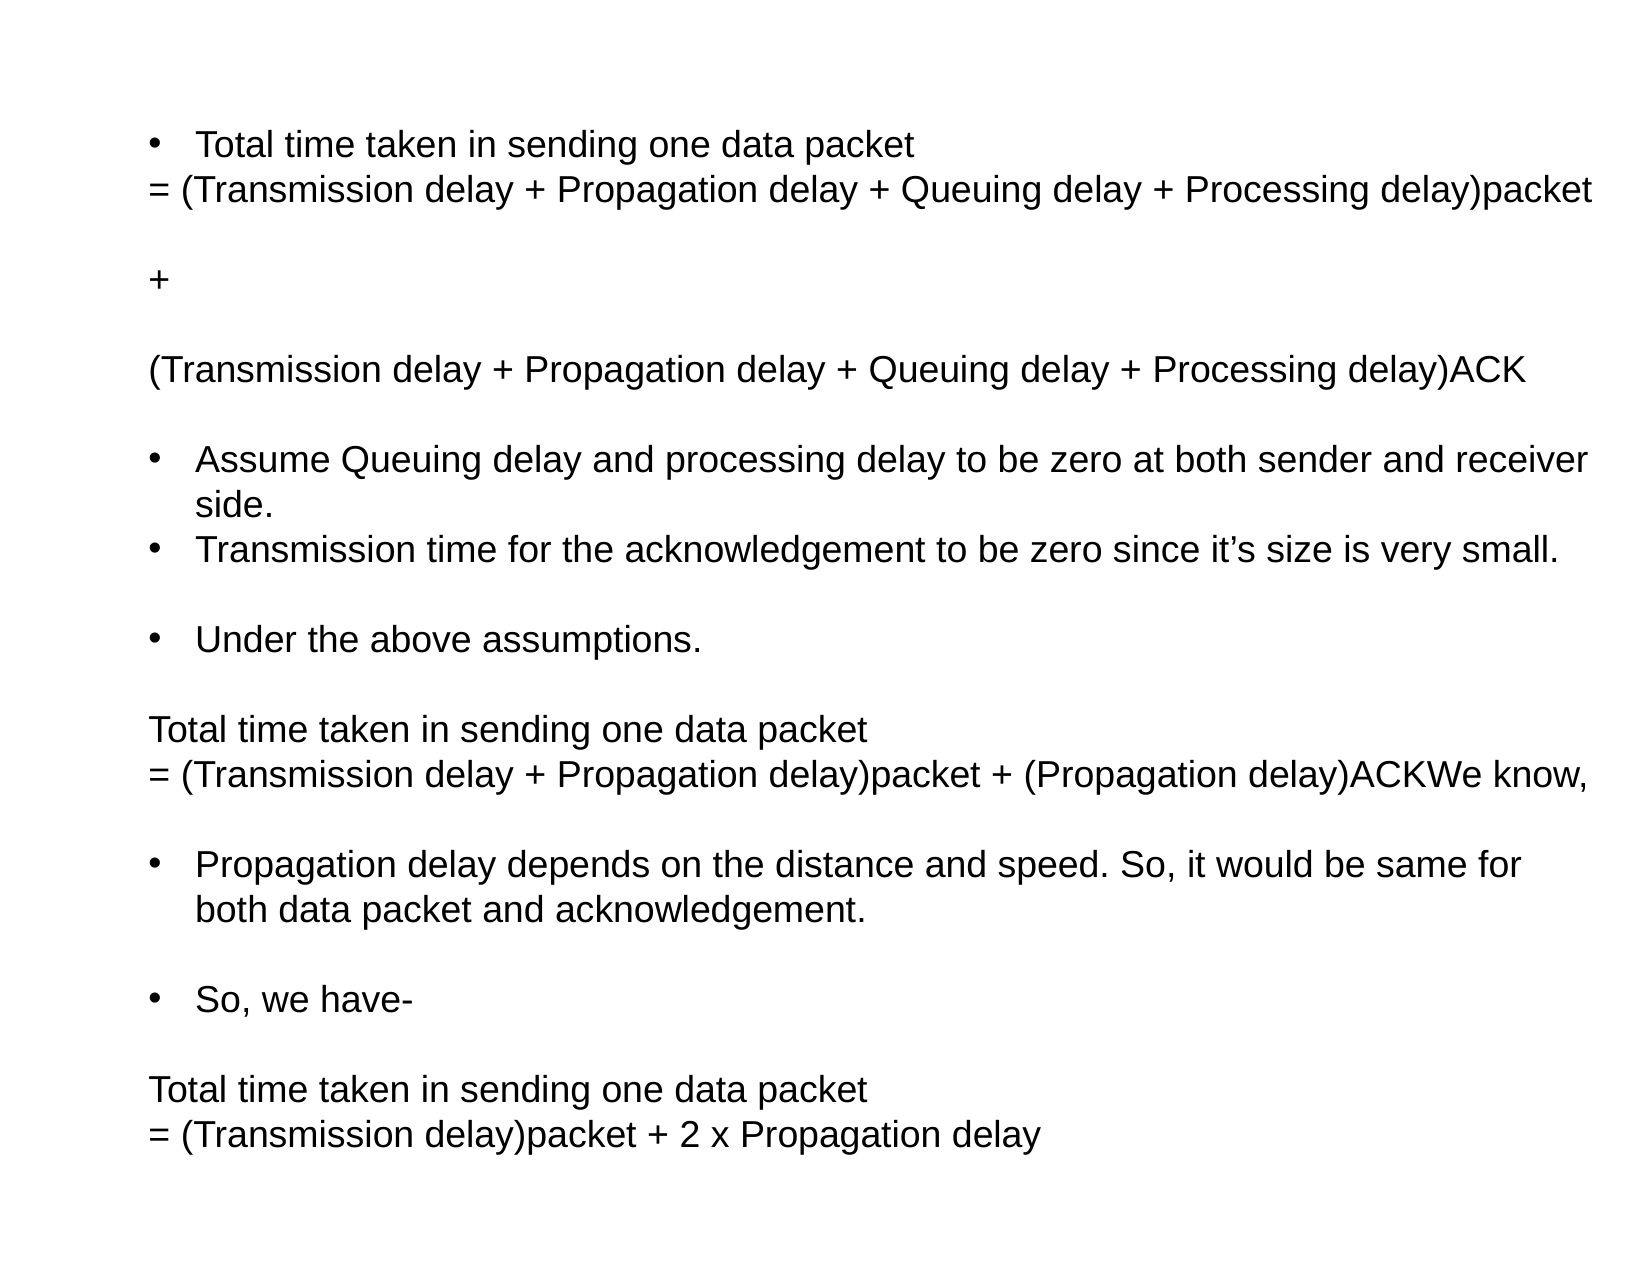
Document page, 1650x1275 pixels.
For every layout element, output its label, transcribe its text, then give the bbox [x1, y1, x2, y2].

text_box Total time taken in sending one data packet = (Transmission delay + Propagation delay + Queuing delay + Processing delay)packet + (Transmission delay + Propagation delay + Queuing delay + Processing delay)ACK Assume Queuing delay and processing delay to be zero at both sender and receiver side. Transmission time for the acknowledgement to be zero since it’s size is very small. Under the above assumptions. Total time taken in sending one data packet = (Transmission delay + Propagation delay)packet + (Propagation delay)ACKWe know, Propagation delay depends on the distance and speed. So, it would be same for both data packet and acknowledgement. So, we have- Total time taken in sending one data packet = (Transmission delay)packet + 2 x Propagation delay [133, 112, 1620, 1208]
